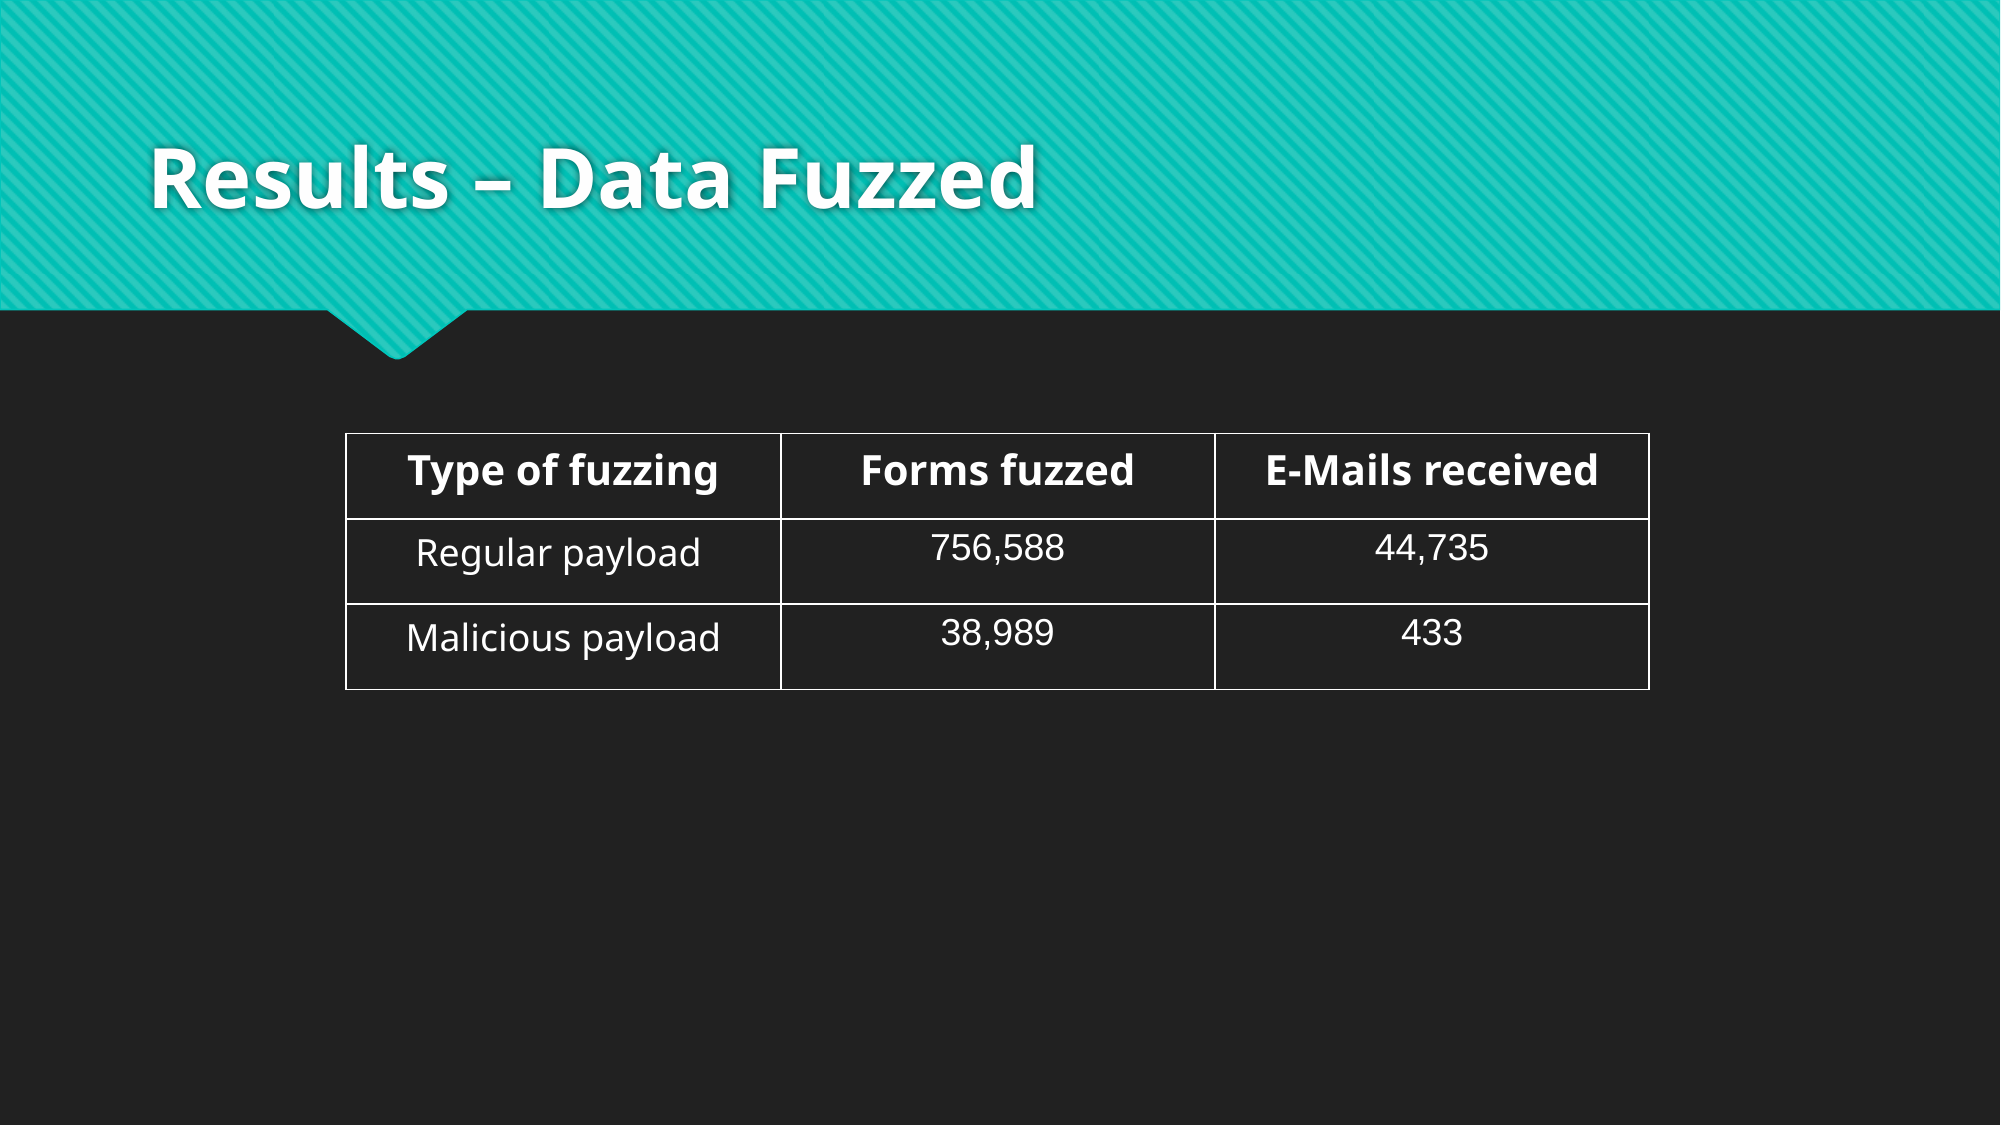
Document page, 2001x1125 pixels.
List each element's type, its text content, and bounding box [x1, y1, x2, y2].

table_cell Regular payload [347, 520, 780, 603]
table_cell 44,735 [1216, 520, 1648, 603]
table_header Forms fuzzed [782, 434, 1214, 518]
title Results – Data Fuzzed [132, 73, 1868, 233]
table_cell 756,588 [782, 520, 1214, 603]
table_header E-Mails received [1216, 434, 1648, 518]
table_header Type of fuzzing [347, 434, 780, 518]
table_cell 38,989 [782, 605, 1214, 689]
table_cell 433 [1216, 605, 1648, 689]
table_cell Malicious payload [347, 605, 780, 689]
